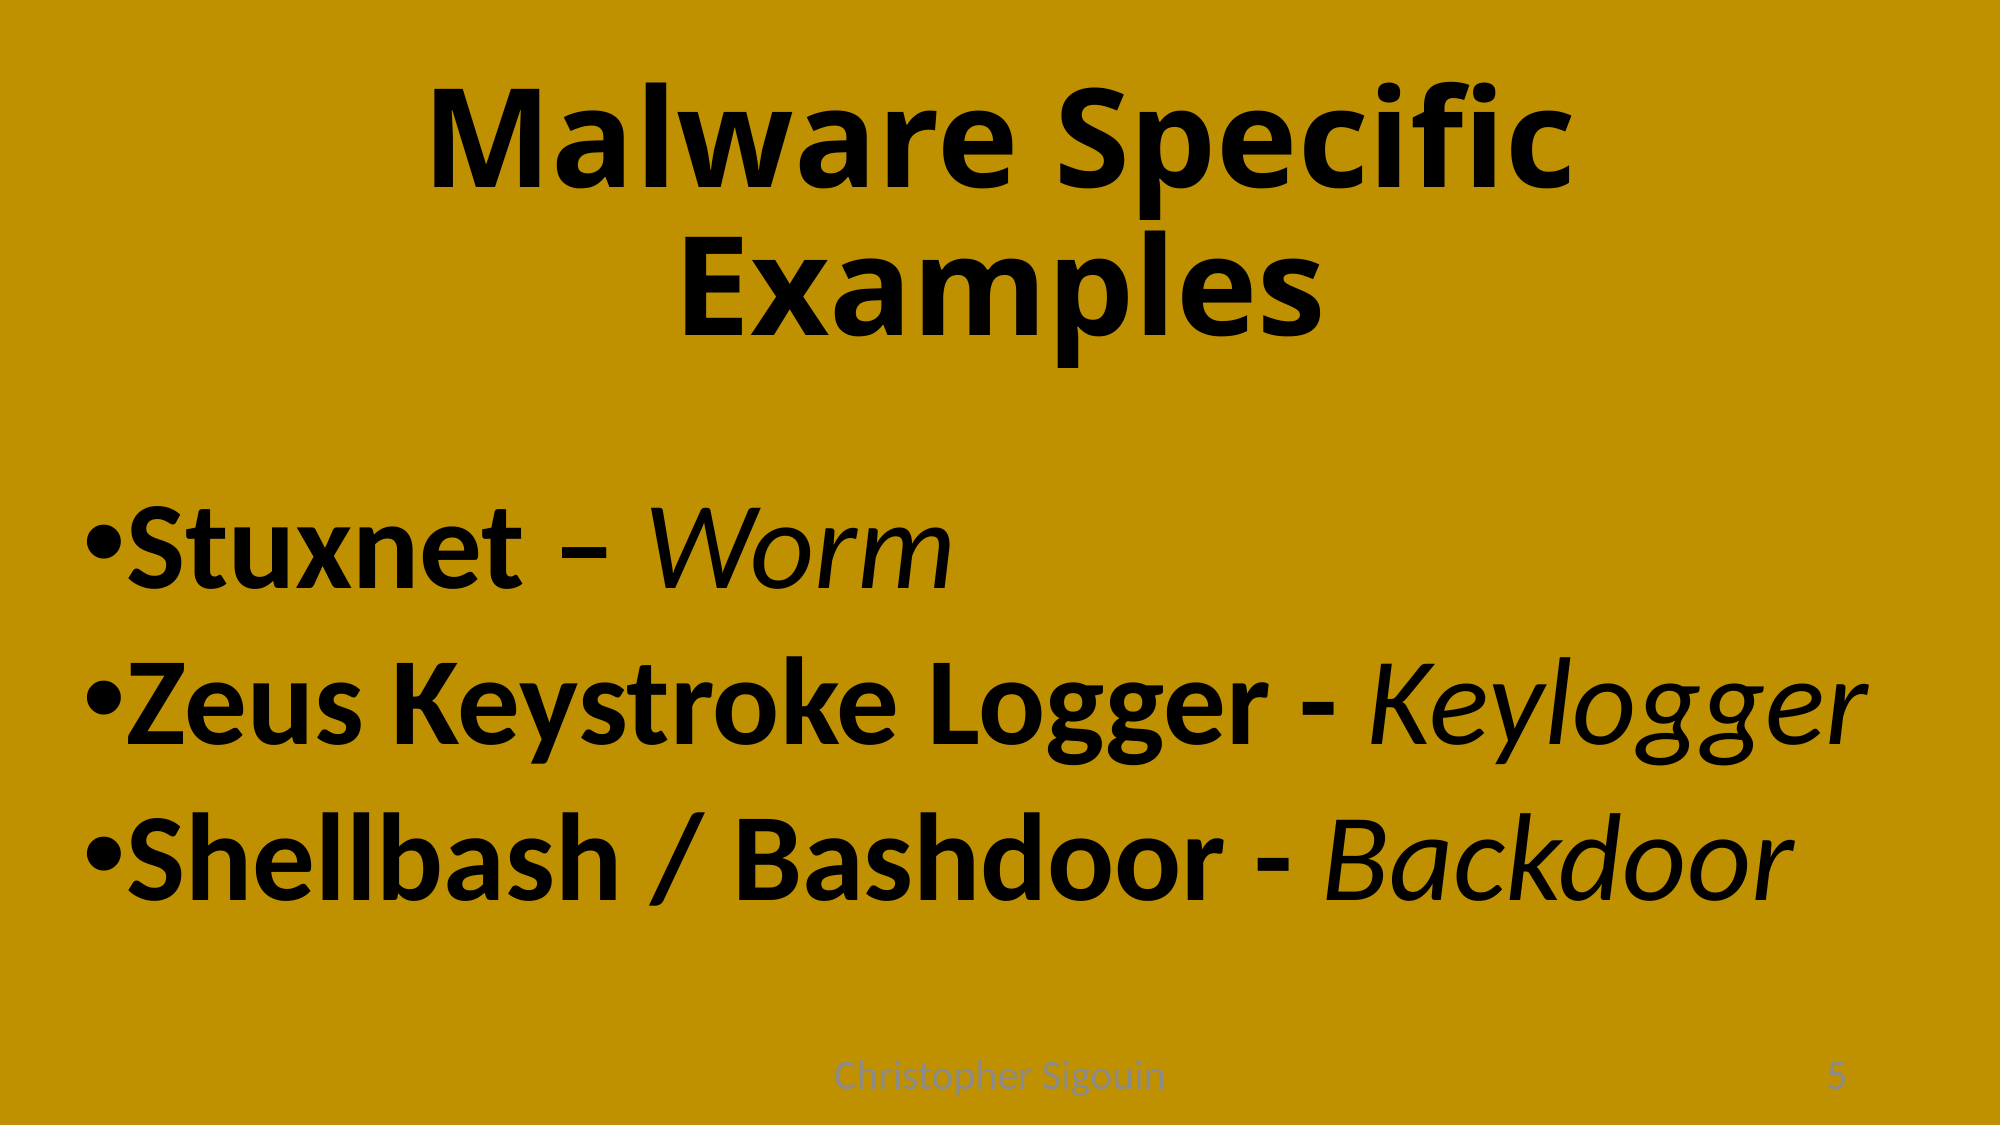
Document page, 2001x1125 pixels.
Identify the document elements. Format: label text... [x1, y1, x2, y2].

footer Christopher Sigouin [662, 1042, 1338, 1103]
list Stuxnet – Worm Zeus Keystroke Logger - Keylogger Shellbash / Bashdoor - Backdoor [67, 473, 1933, 986]
slide_number 5 [1412, 1042, 1863, 1103]
title Malware Specific Examples [137, 108, 1863, 326]
